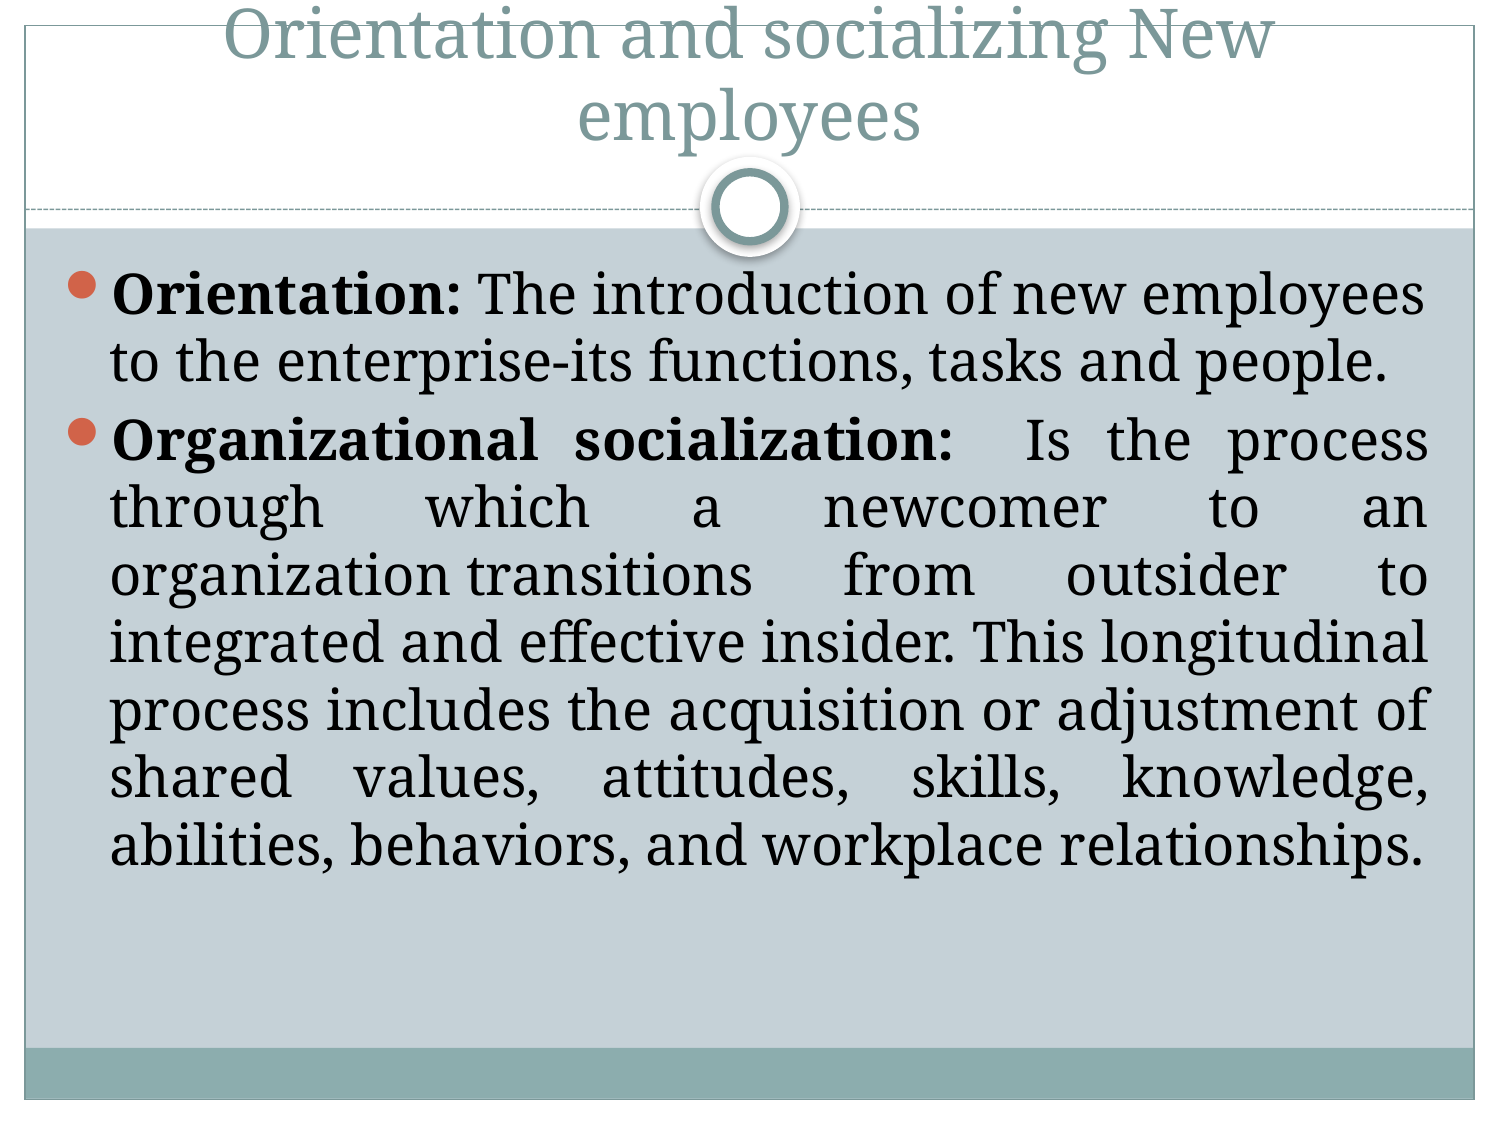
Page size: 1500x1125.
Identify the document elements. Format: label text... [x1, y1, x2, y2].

list Orientation: The introduction of new employees to the enterprise-its functions, tasks and people. Organizational socialization: Is the process through which a newcomer to an organization transitions from outsider to integrated and effective insider. This longitudinal process includes the acquisition or adjustment of shared values, attitudes, skills, knowledge, abilities, behaviors, and workplace relationships. [49, 250, 1445, 1001]
title Orientation and socializing New employees [49, 37, 1450, 162]
